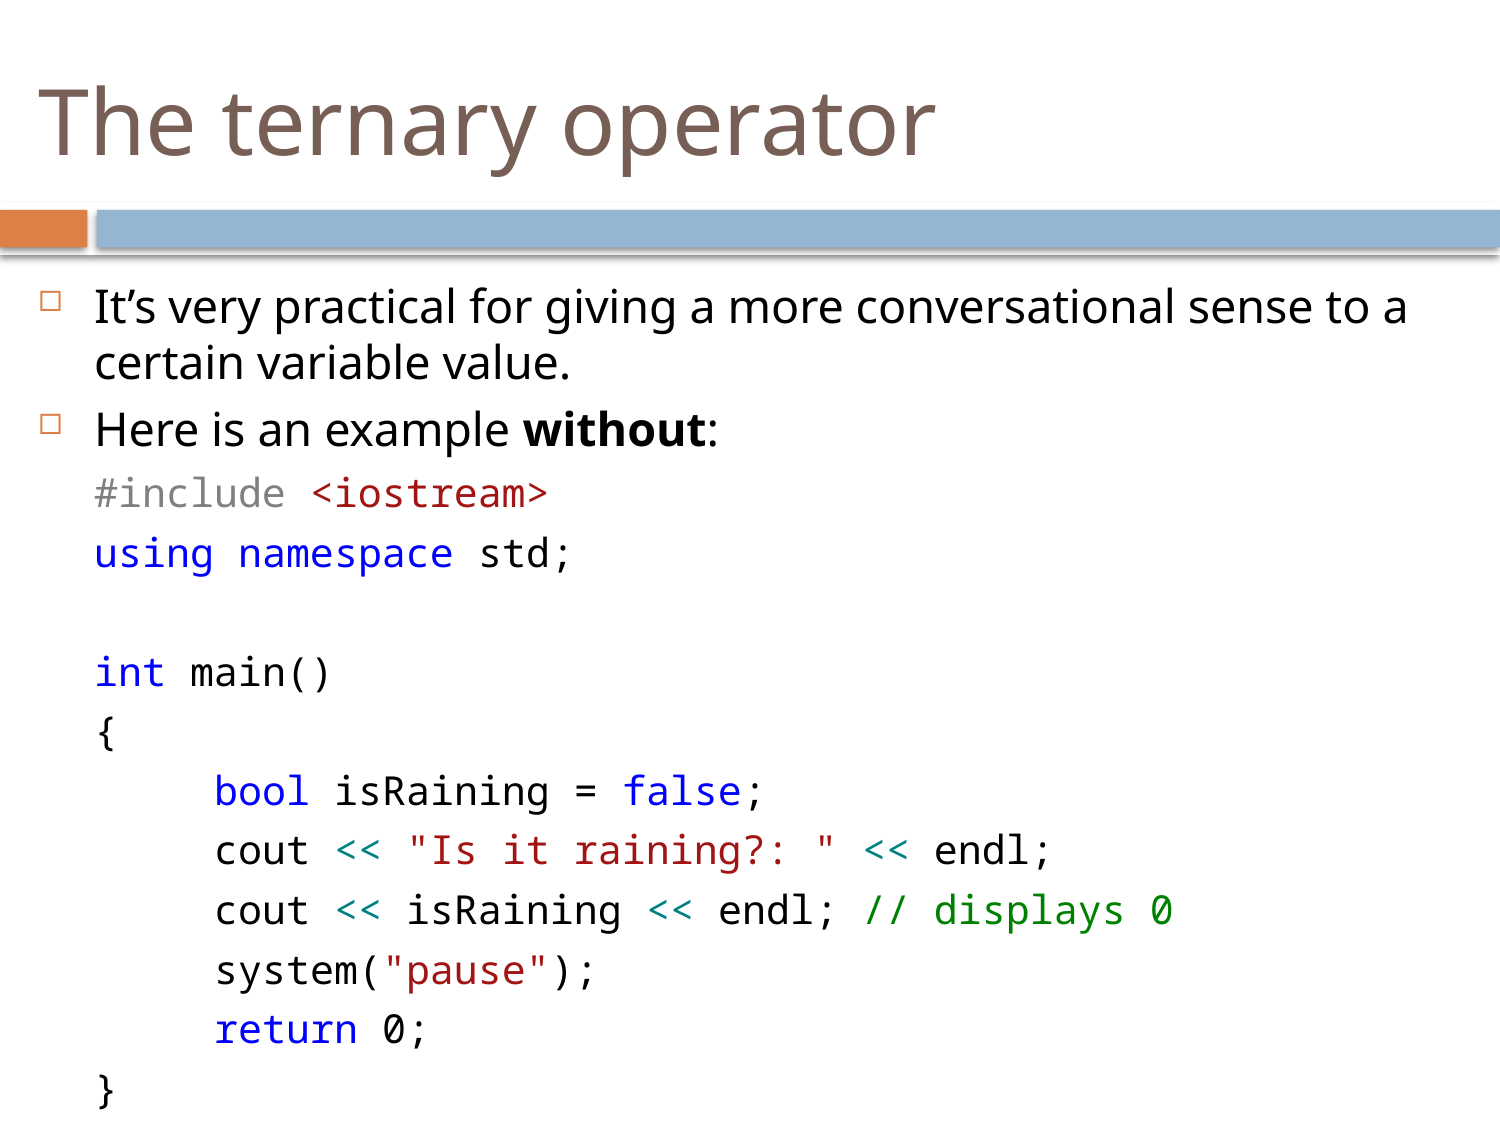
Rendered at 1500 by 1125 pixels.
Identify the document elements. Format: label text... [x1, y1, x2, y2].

text_box The ternary operator [23, 37, 1500, 200]
text_box It’s very practical for giving a more conversational sense to a certain variable value. Here is an example without: #include <iostream> using namespace std; int main() { bool isRaining = false; cout << "Is it raining?: " << endl; cout << isRaining << endl; // displays 0 system("pause"); return 0; } [23, 269, 1442, 1125]
